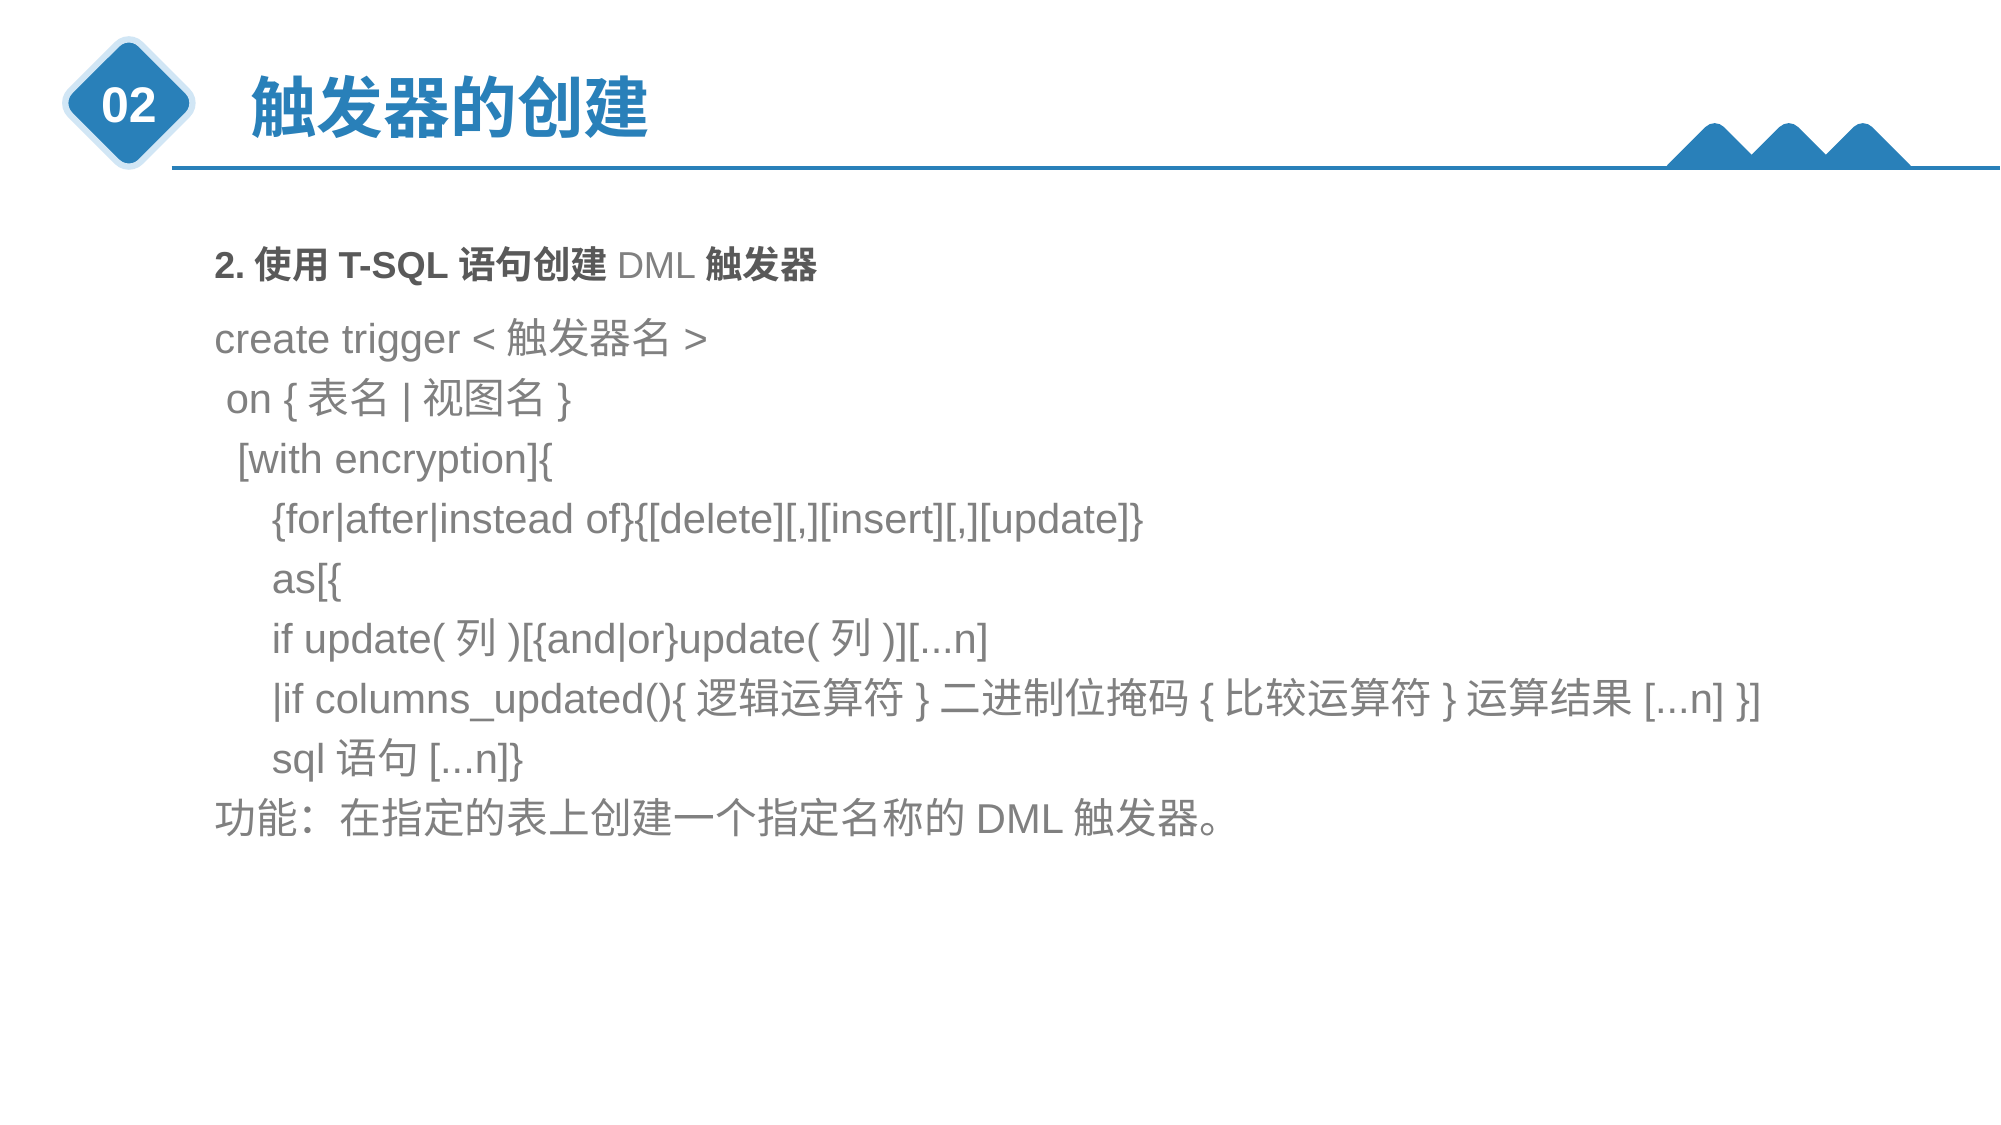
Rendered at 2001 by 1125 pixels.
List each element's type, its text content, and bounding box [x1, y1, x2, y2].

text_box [199, 224, 1830, 855]
text_box [94, 38, 163, 65]
text_box [1738, 122, 1826, 167]
text_box [94, 141, 163, 168]
text_box [1664, 122, 1752, 167]
text_box [172, 74, 194, 132]
text_box 02 [86, 65, 172, 141]
text_box [1813, 122, 1913, 167]
text_box [64, 73, 86, 133]
text_box 触发器的创建 [235, 58, 666, 153]
